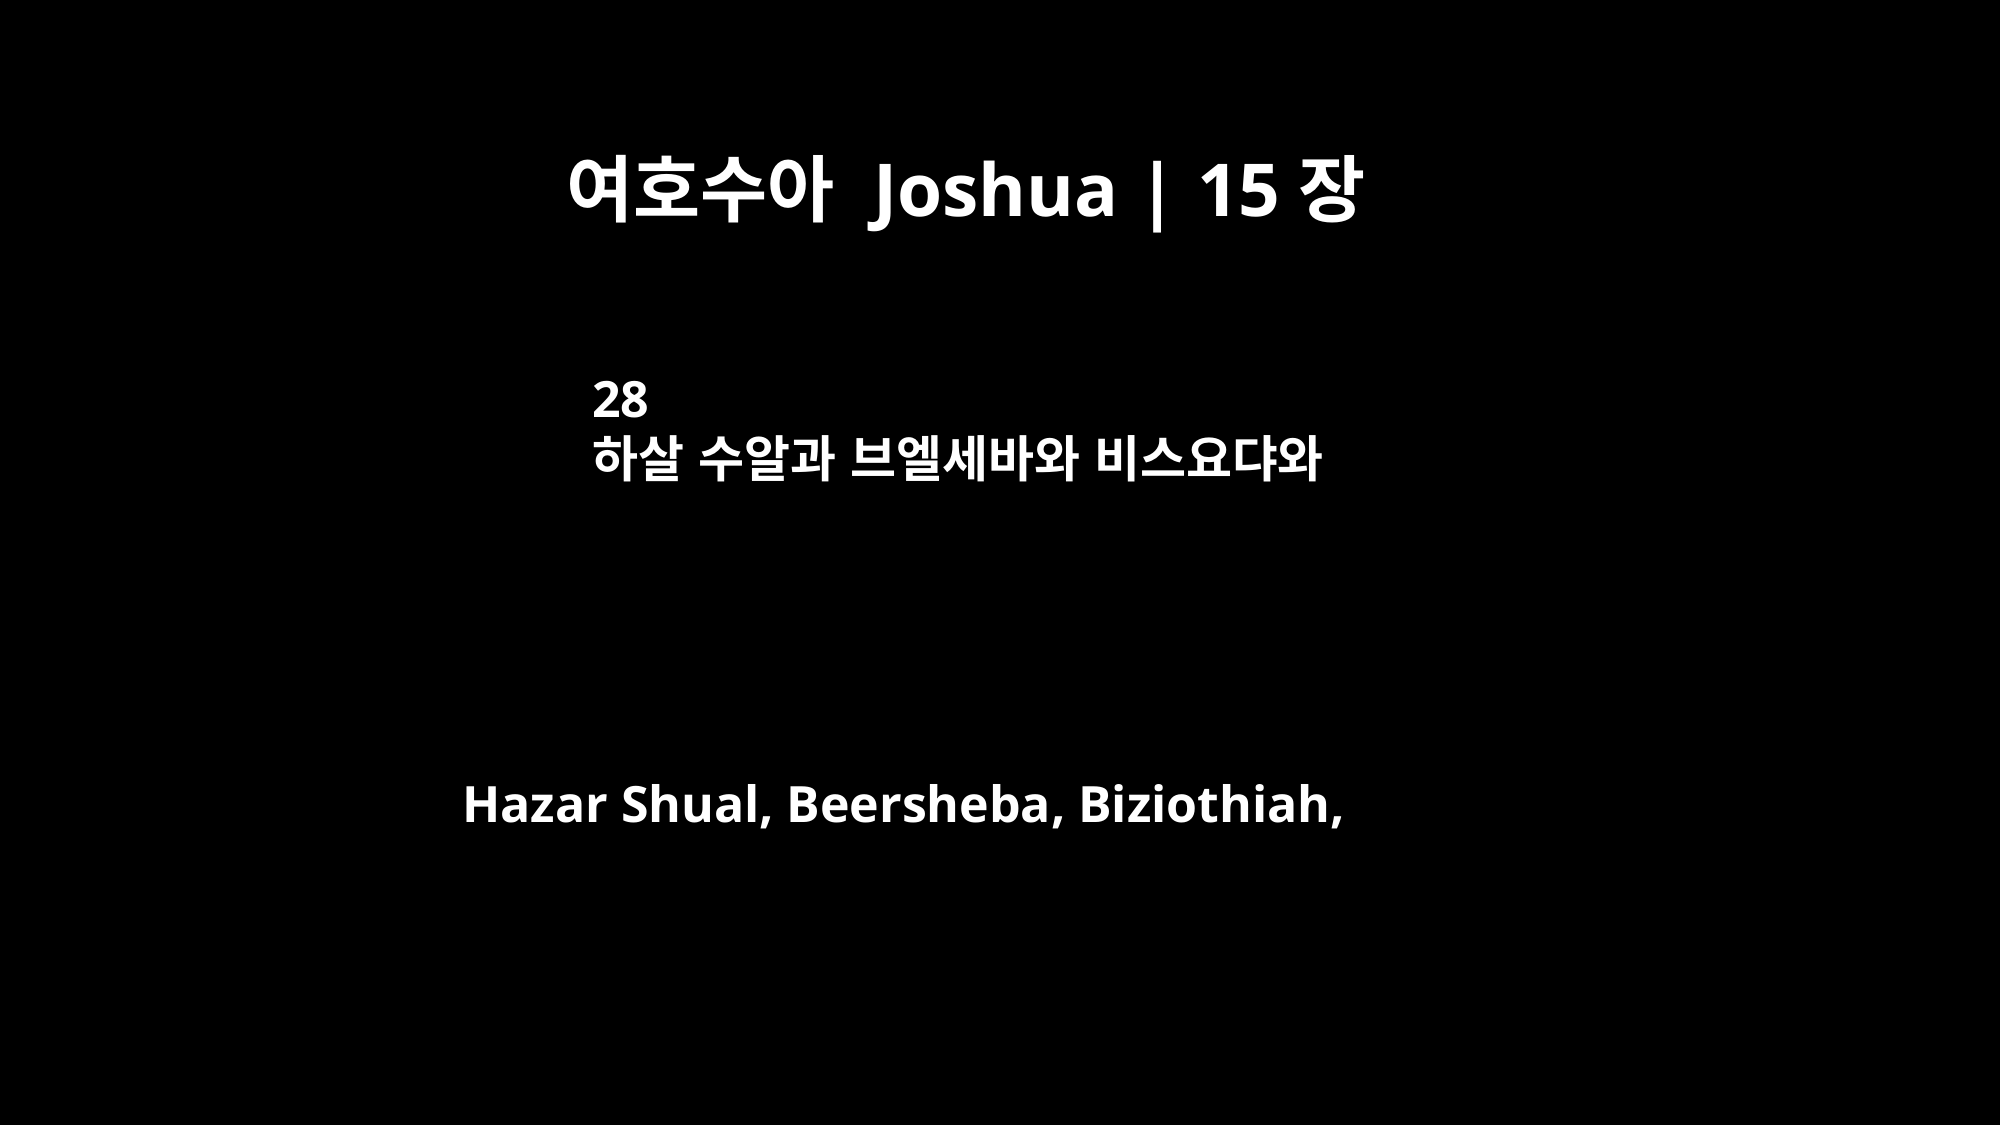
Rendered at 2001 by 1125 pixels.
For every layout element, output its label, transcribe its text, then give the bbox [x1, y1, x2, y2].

text_box 여호수아 Joshua | 15장 [551, 136, 1381, 239]
text_box 28 하살 수알과 브엘세바와 비스요댜와 [577, 359, 1340, 495]
text_box Hazar Shual, Beersheba, Biziothiah, [447, 764, 1360, 840]
